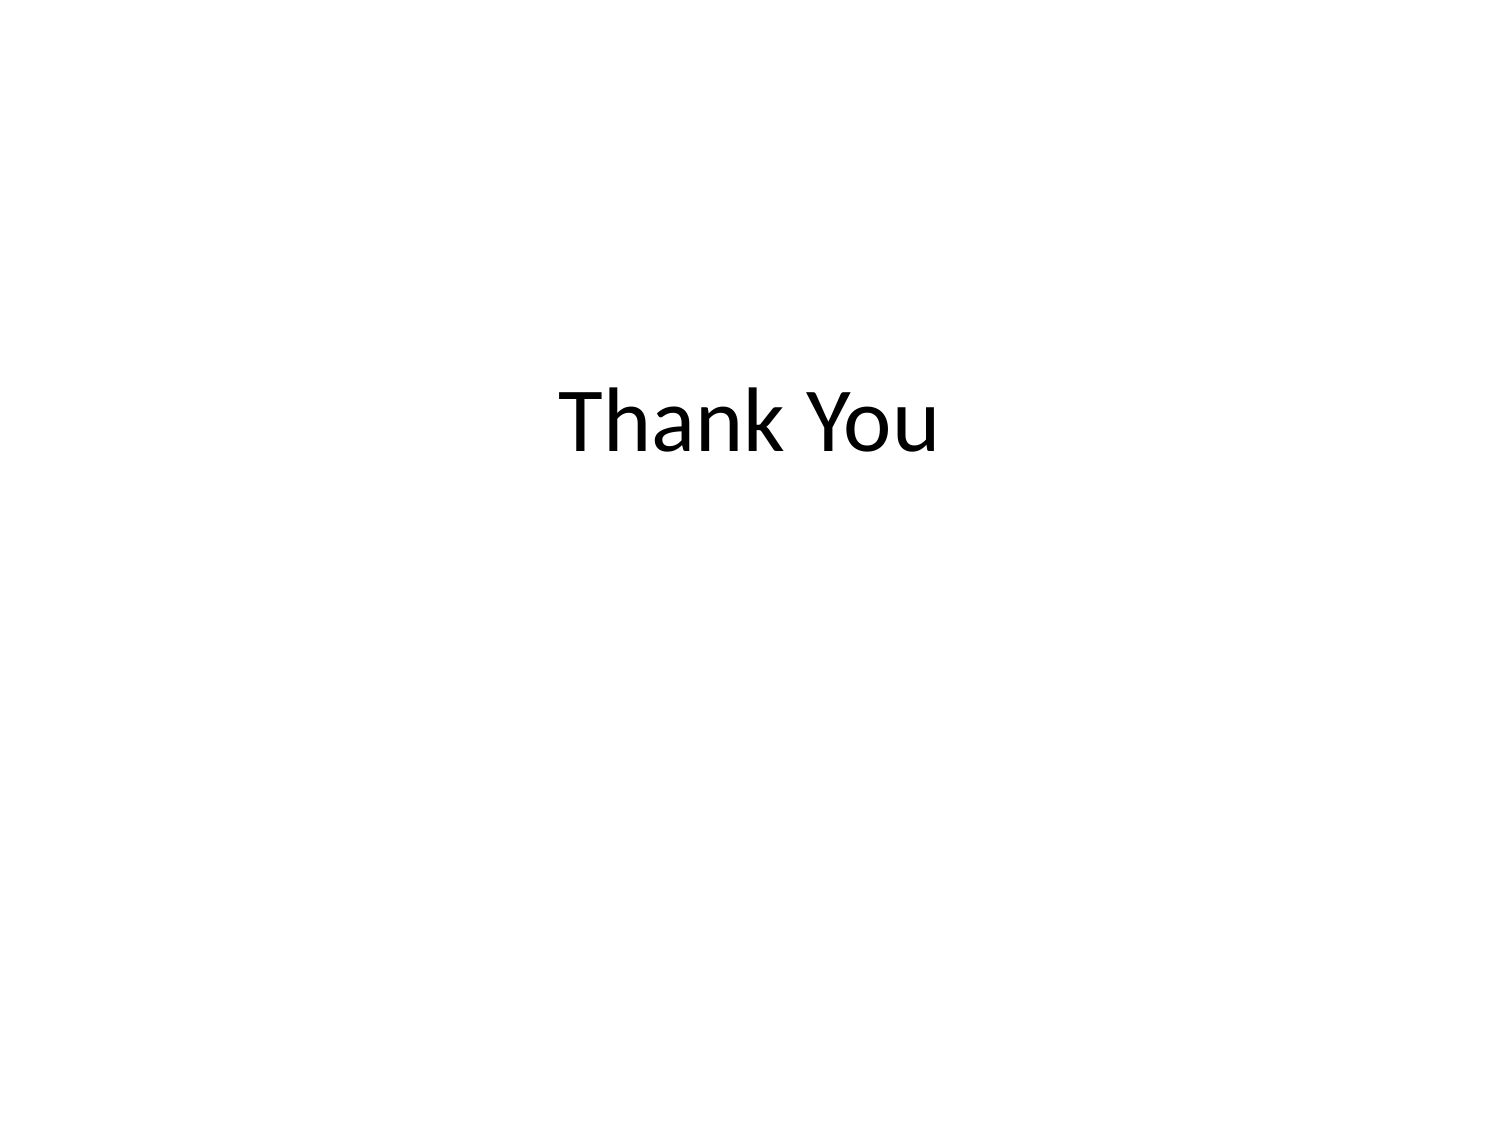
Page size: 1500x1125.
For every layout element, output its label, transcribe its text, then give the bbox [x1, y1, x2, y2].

title Thank You [75, 99, 1425, 730]
